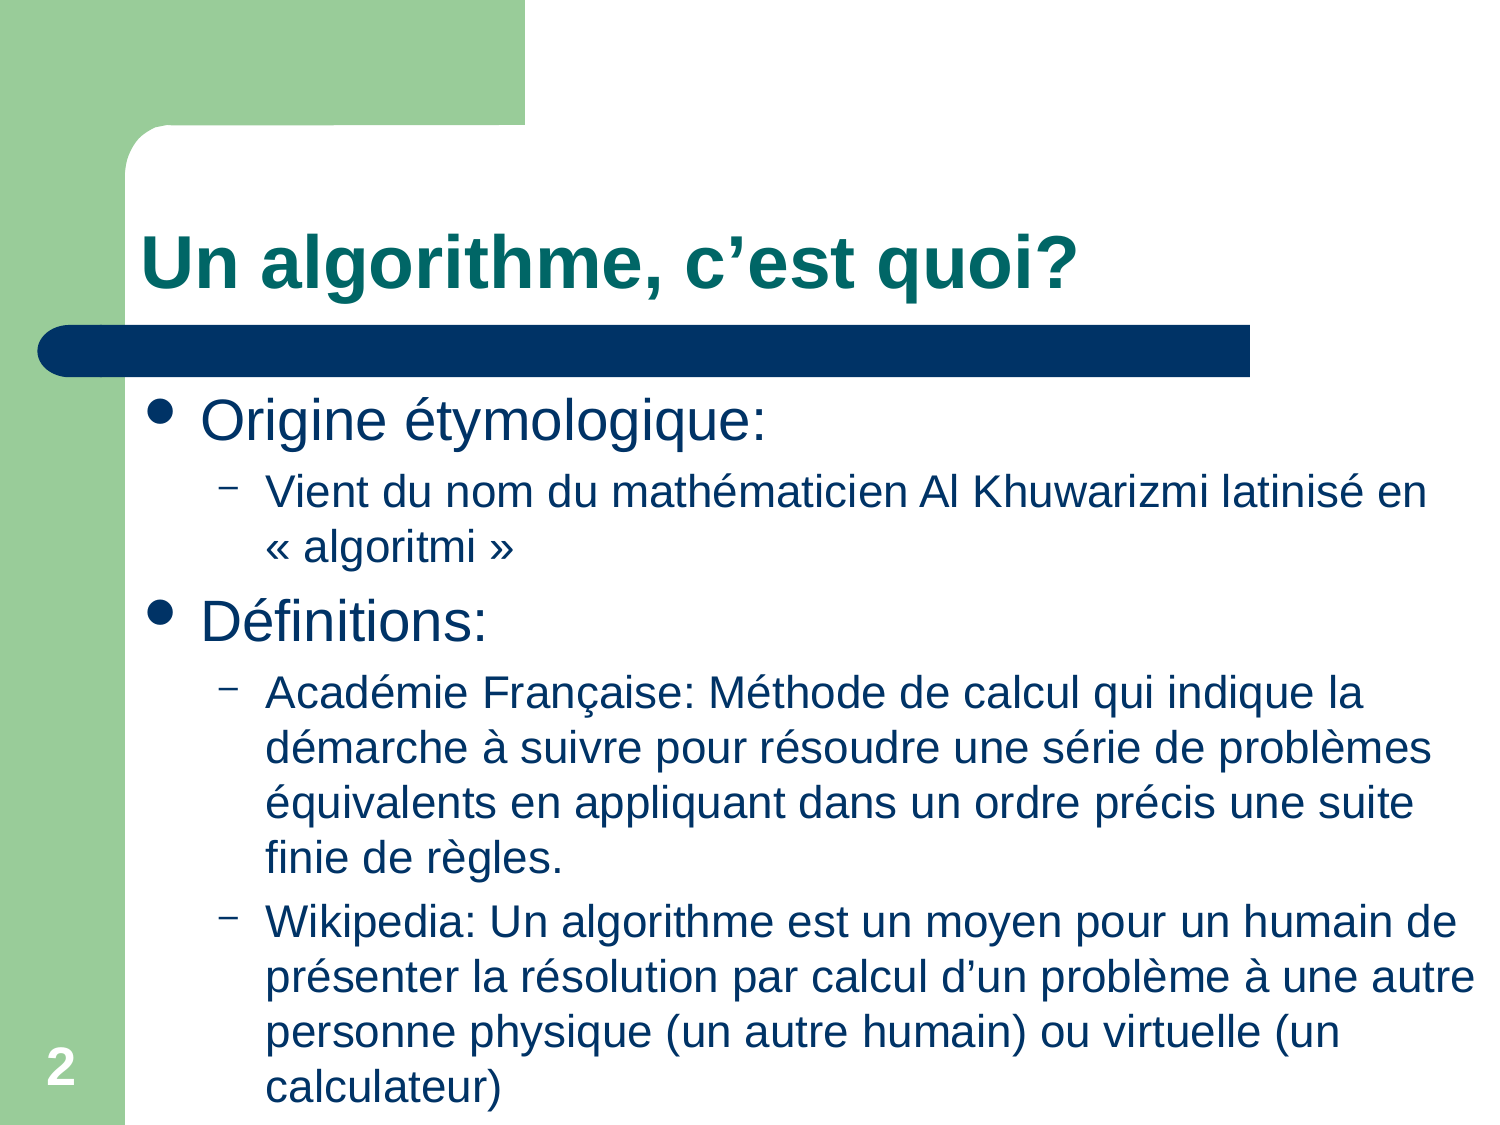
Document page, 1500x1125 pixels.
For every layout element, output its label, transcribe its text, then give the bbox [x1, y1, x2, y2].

slide_number 2 [13, 1023, 111, 1105]
title Un algorithme, c’est quoi? [124, 124, 1426, 313]
list Origine étymologique: Vient du nom du mathématicien Al Khuwarizmi latinisé en « algoritmi » Définitions: Académie Française: Méthode de calcul qui indique la démarche à suivre pour résoudre une série de problèmes équivalents en appliquant dans un ordre précis une suite finie de règles. Wikipedia: Un algorithme est un moyen pour un humain de présenter la résolution par calcul d’un problème à une autre personne physique (un autre humain) ou virtuelle (un calculateur) [128, 374, 1500, 987]
